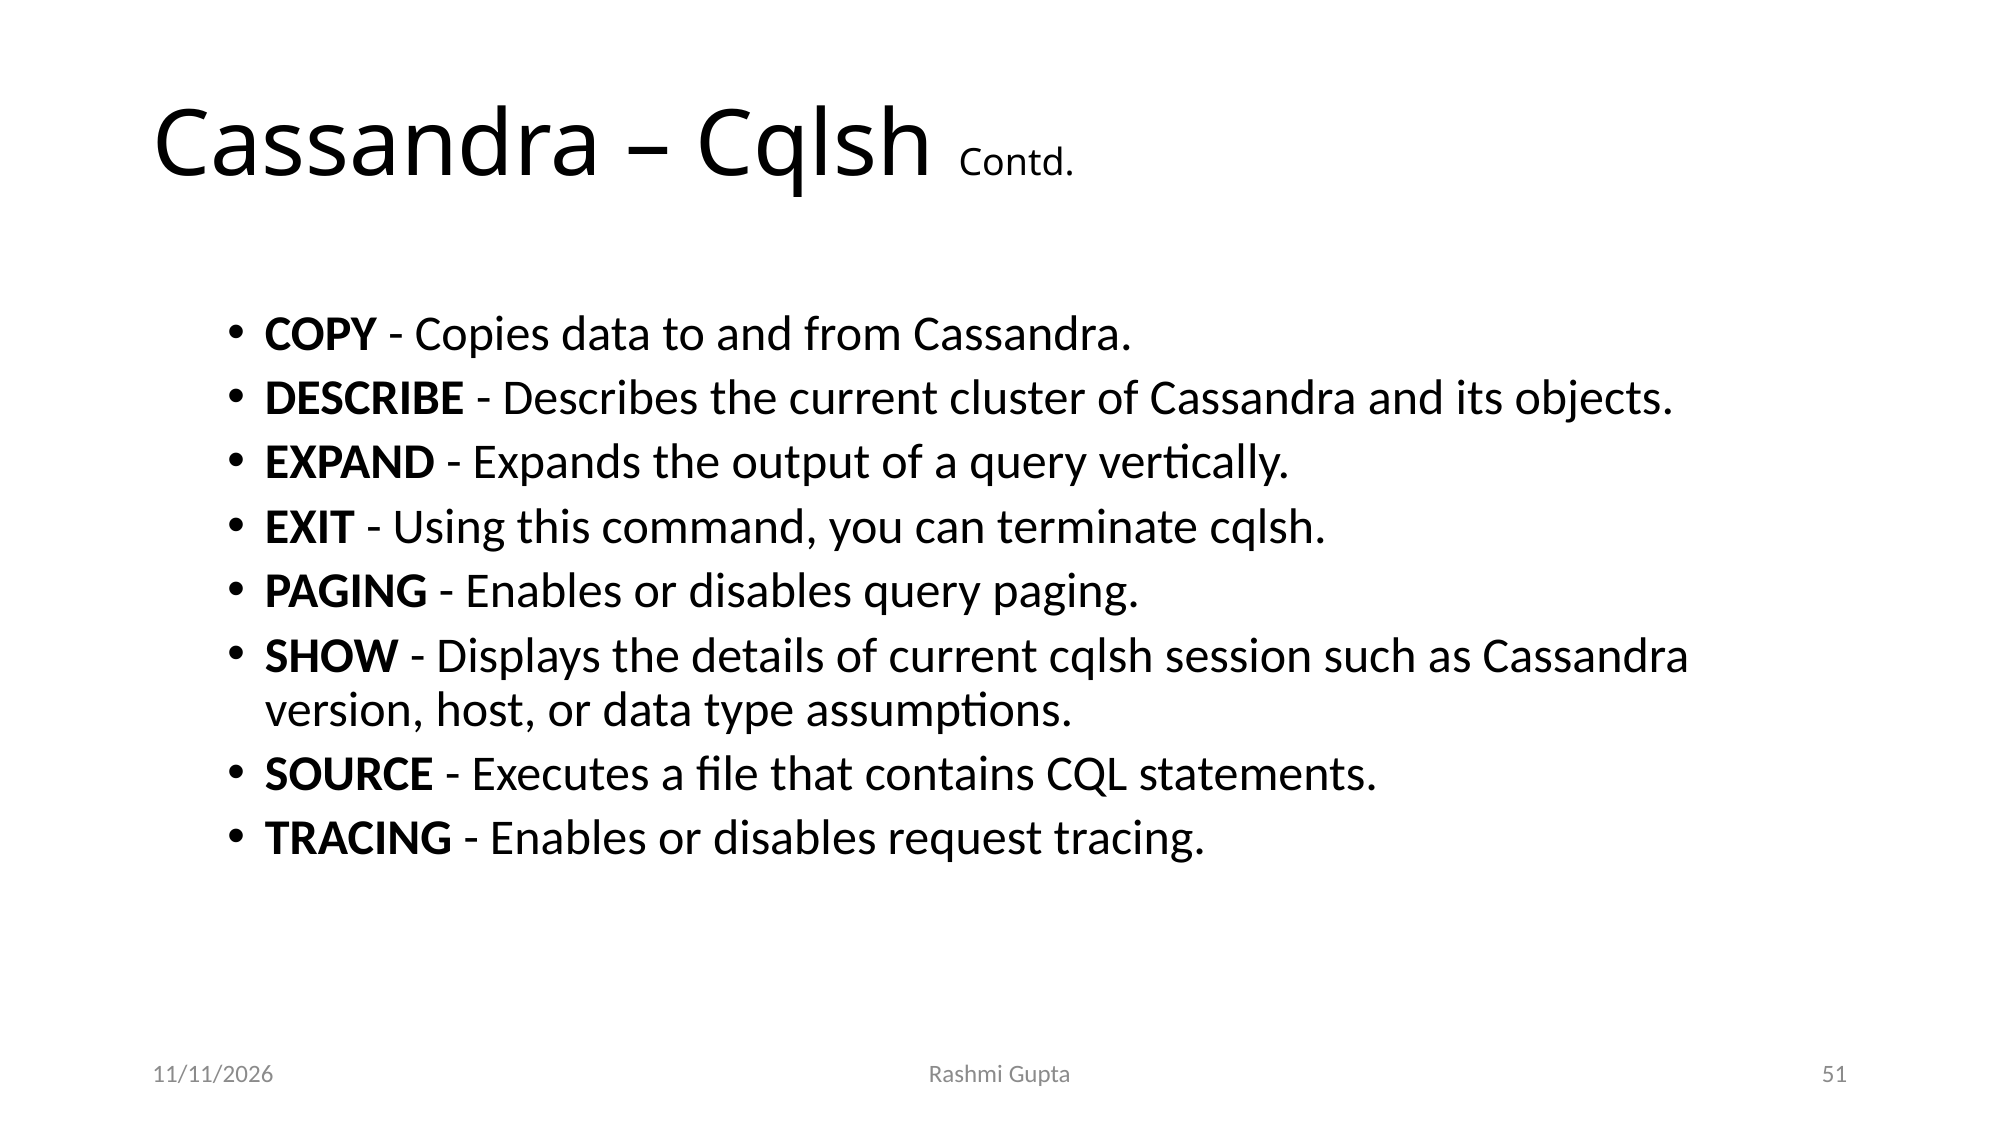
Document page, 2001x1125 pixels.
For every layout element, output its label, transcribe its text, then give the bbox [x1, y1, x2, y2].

title Cassandra – Cqlsh Contd. [137, 59, 1863, 278]
list COPY - Copies data to and from Cassandra. DESCRIBE - Describes the current cluster of Cassandra and its objects. EXPAND - Expands the output of a query vertically. EXIT - Using this command, you can terminate cqlsh. PAGING - Enables or disables query paging. SHOW - Displays the details of current cqlsh session such as Cassandra version, host, or data type assumptions. SOURCE - Executes a file that contains CQL statements. TRACING - Enables or disables request tracing. [137, 299, 1863, 1014]
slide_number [137, 1042, 588, 1103]
footer Rashmi Gupta [662, 1042, 1338, 1103]
slide_number 51 [1412, 1042, 1863, 1103]
